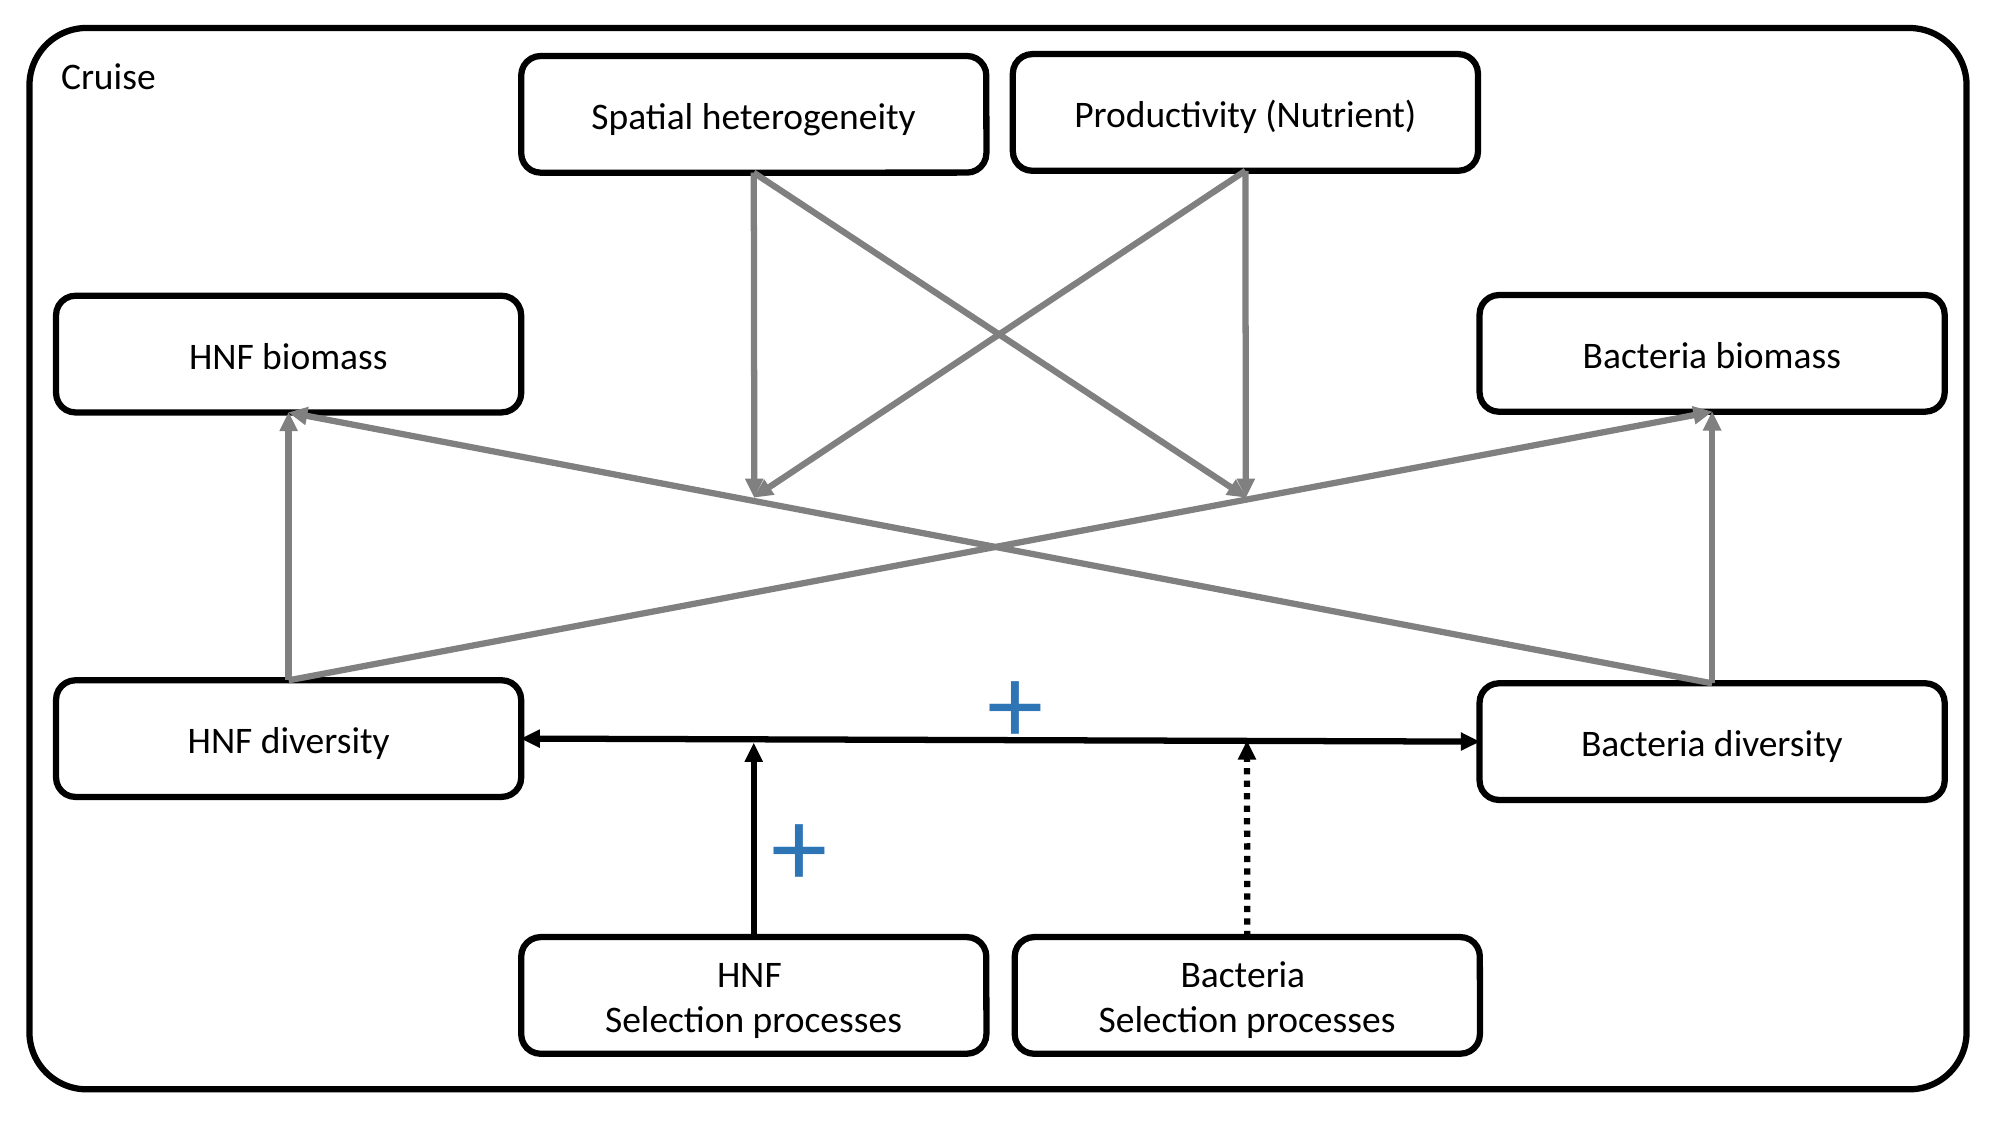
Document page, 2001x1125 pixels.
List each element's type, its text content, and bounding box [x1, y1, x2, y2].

text_box Bacteria biomass [1478, 294, 1946, 413]
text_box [521, 738, 1480, 742]
text_box HNF biomass [55, 294, 523, 414]
text_box Spatial heterogeneity [520, 54, 988, 174]
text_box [753, 170, 1245, 498]
text_box Cruise [28, 26, 1968, 1091]
text_box Productivity (Nutrient) [1011, 53, 1480, 172]
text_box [288, 412, 1713, 684]
